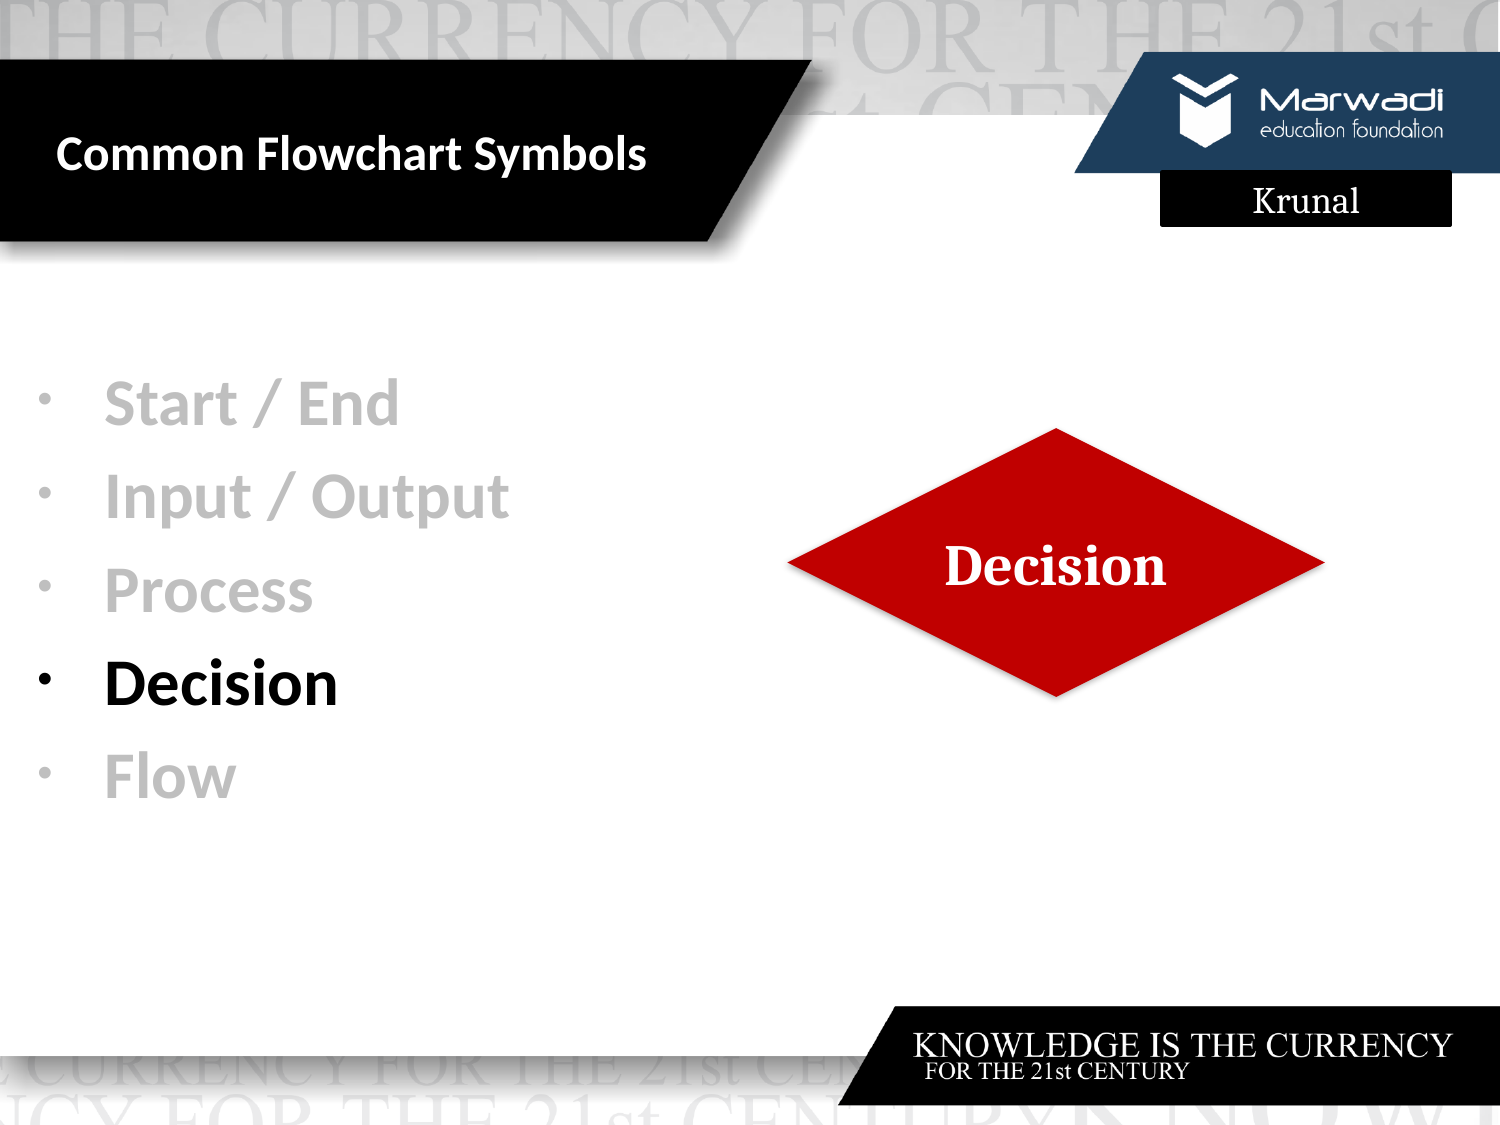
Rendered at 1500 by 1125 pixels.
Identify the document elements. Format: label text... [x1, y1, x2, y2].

title Common Flowchart Symbols [0, 62, 706, 238]
picture [0, 0, 1500, 1125]
list Start / End Input / Output Process Decision Flow [0, 351, 776, 838]
text_box Decision [787, 428, 1325, 697]
